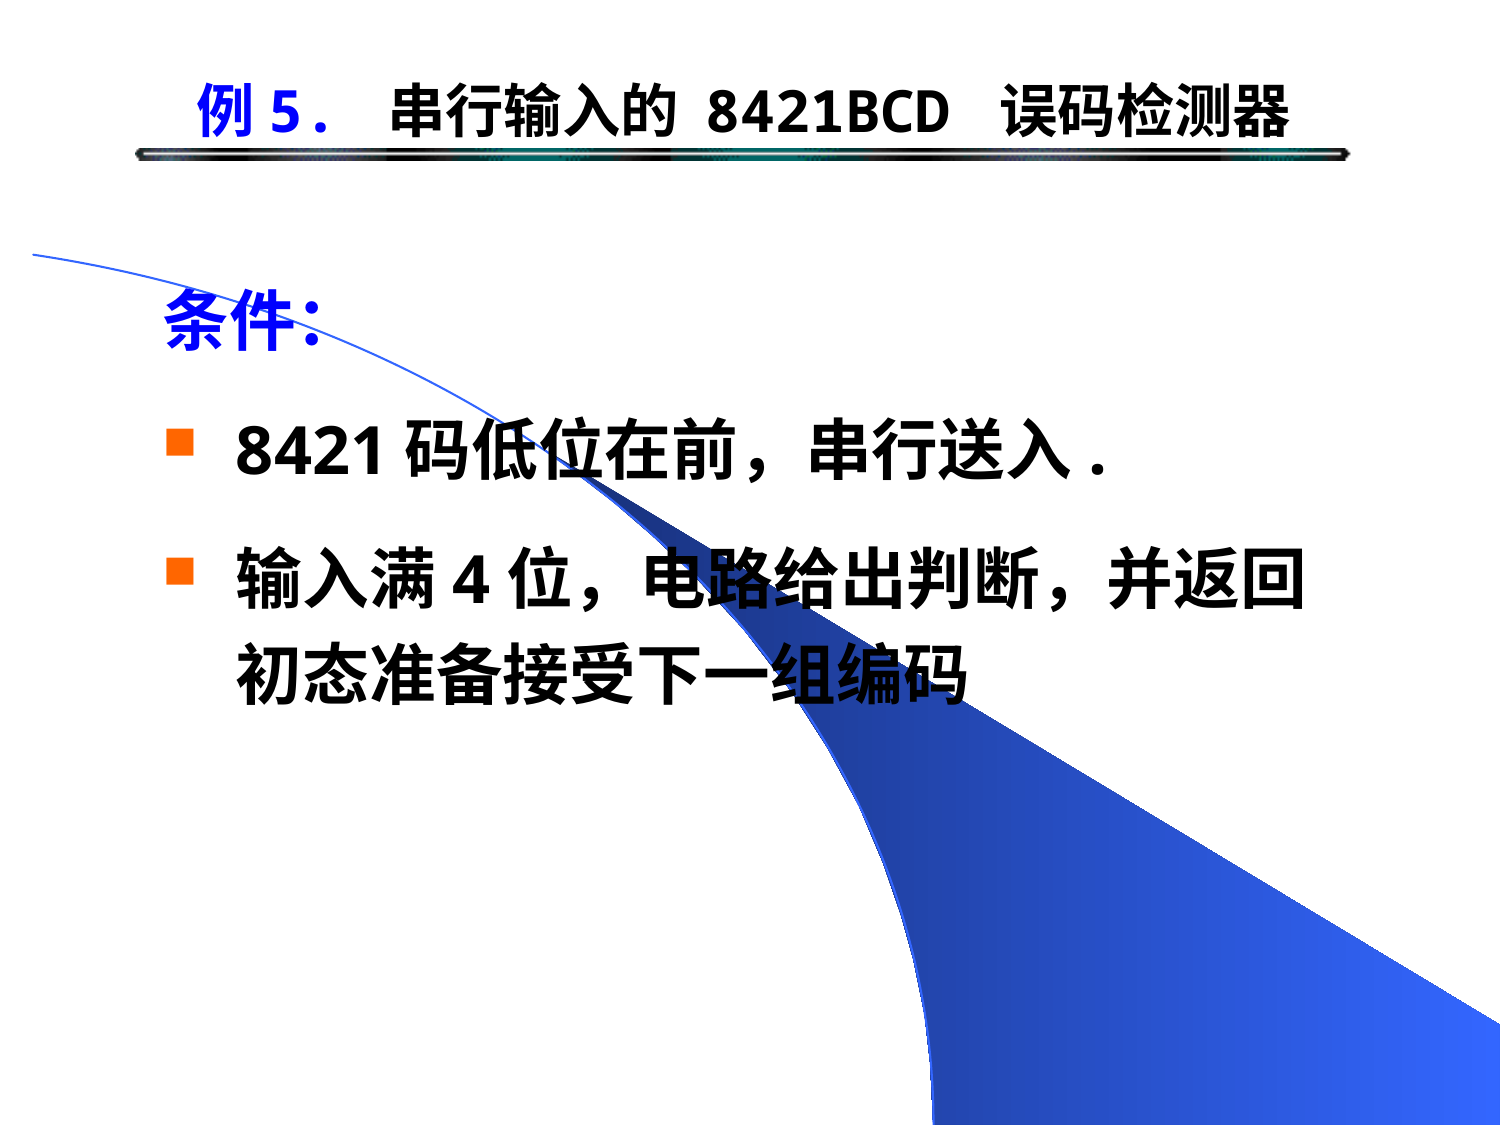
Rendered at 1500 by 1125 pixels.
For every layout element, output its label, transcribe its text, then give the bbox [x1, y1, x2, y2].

picture [135, 148, 1353, 161]
text_box 例5. 串行输入的 8421BCD 误码检测器 [0, 66, 1500, 152]
text_box 条件： 8421码低位在前，串行送入. 输入满4位，电路给出判断，并返回初态准备接受下一组编码 [147, 255, 1329, 721]
